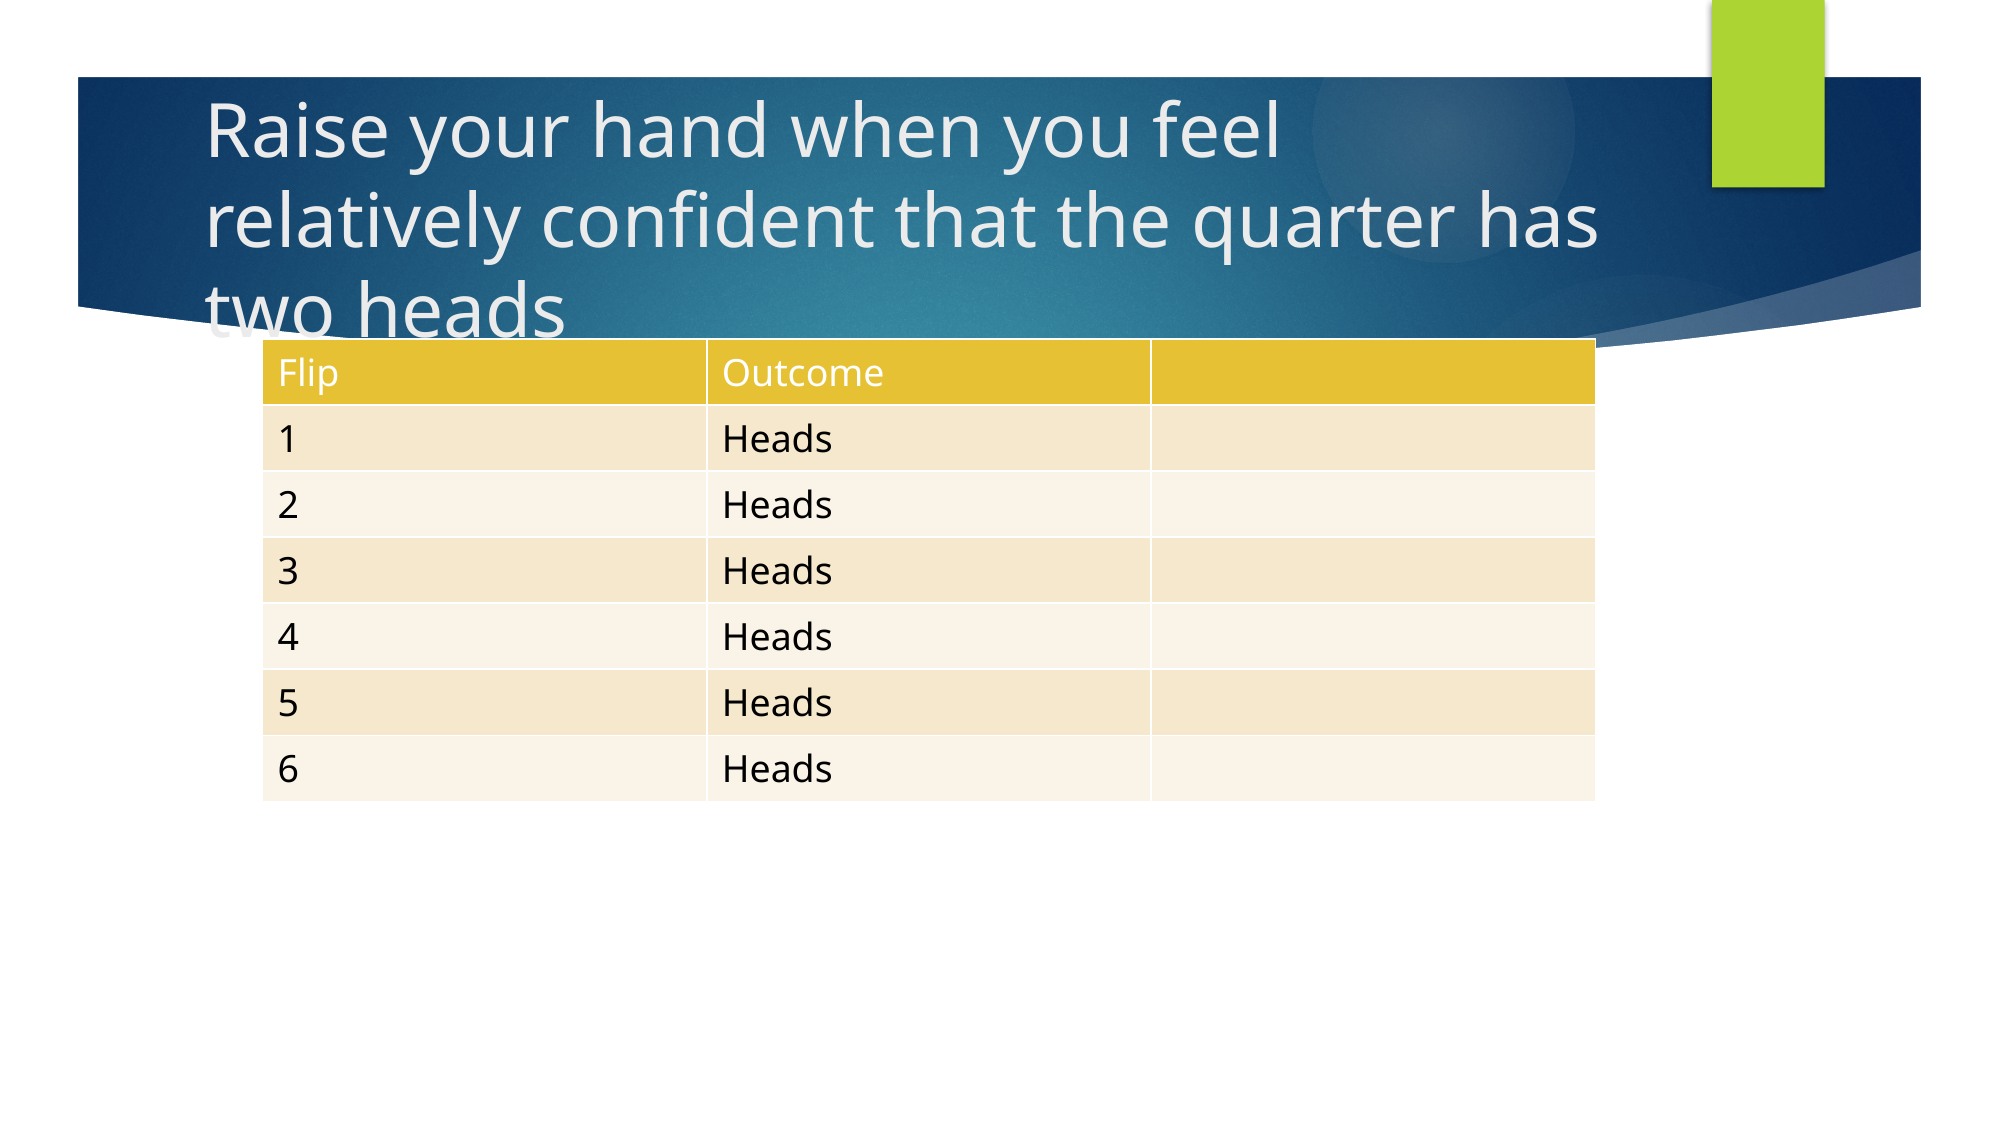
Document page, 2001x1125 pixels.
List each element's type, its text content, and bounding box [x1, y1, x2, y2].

table_cell [1152, 736, 1595, 801]
table_cell Heads [708, 736, 1150, 801]
table_cell Heads [708, 406, 1150, 470]
table_cell 3 [263, 538, 706, 602]
table_cell [1152, 472, 1595, 536]
table_header [1152, 340, 1595, 404]
table_cell 1 [263, 406, 706, 470]
table_cell [1152, 670, 1595, 735]
table_cell 2 [263, 472, 706, 536]
table_cell [1152, 406, 1595, 470]
table_cell 6 [263, 736, 706, 801]
table_header Flip [263, 340, 706, 404]
table_cell [1152, 604, 1595, 668]
table_cell 4 [263, 604, 706, 668]
table_cell Heads [708, 472, 1150, 536]
table_header Outcome [708, 340, 1150, 404]
table_cell 5 [263, 670, 706, 735]
title Raise your hand when you feel relatively confident that the quarter has two heads [189, 159, 1627, 276]
table_cell Heads [708, 670, 1150, 735]
table_cell [1152, 538, 1595, 602]
table_cell Heads [708, 604, 1150, 668]
table_cell Heads [708, 538, 1150, 602]
